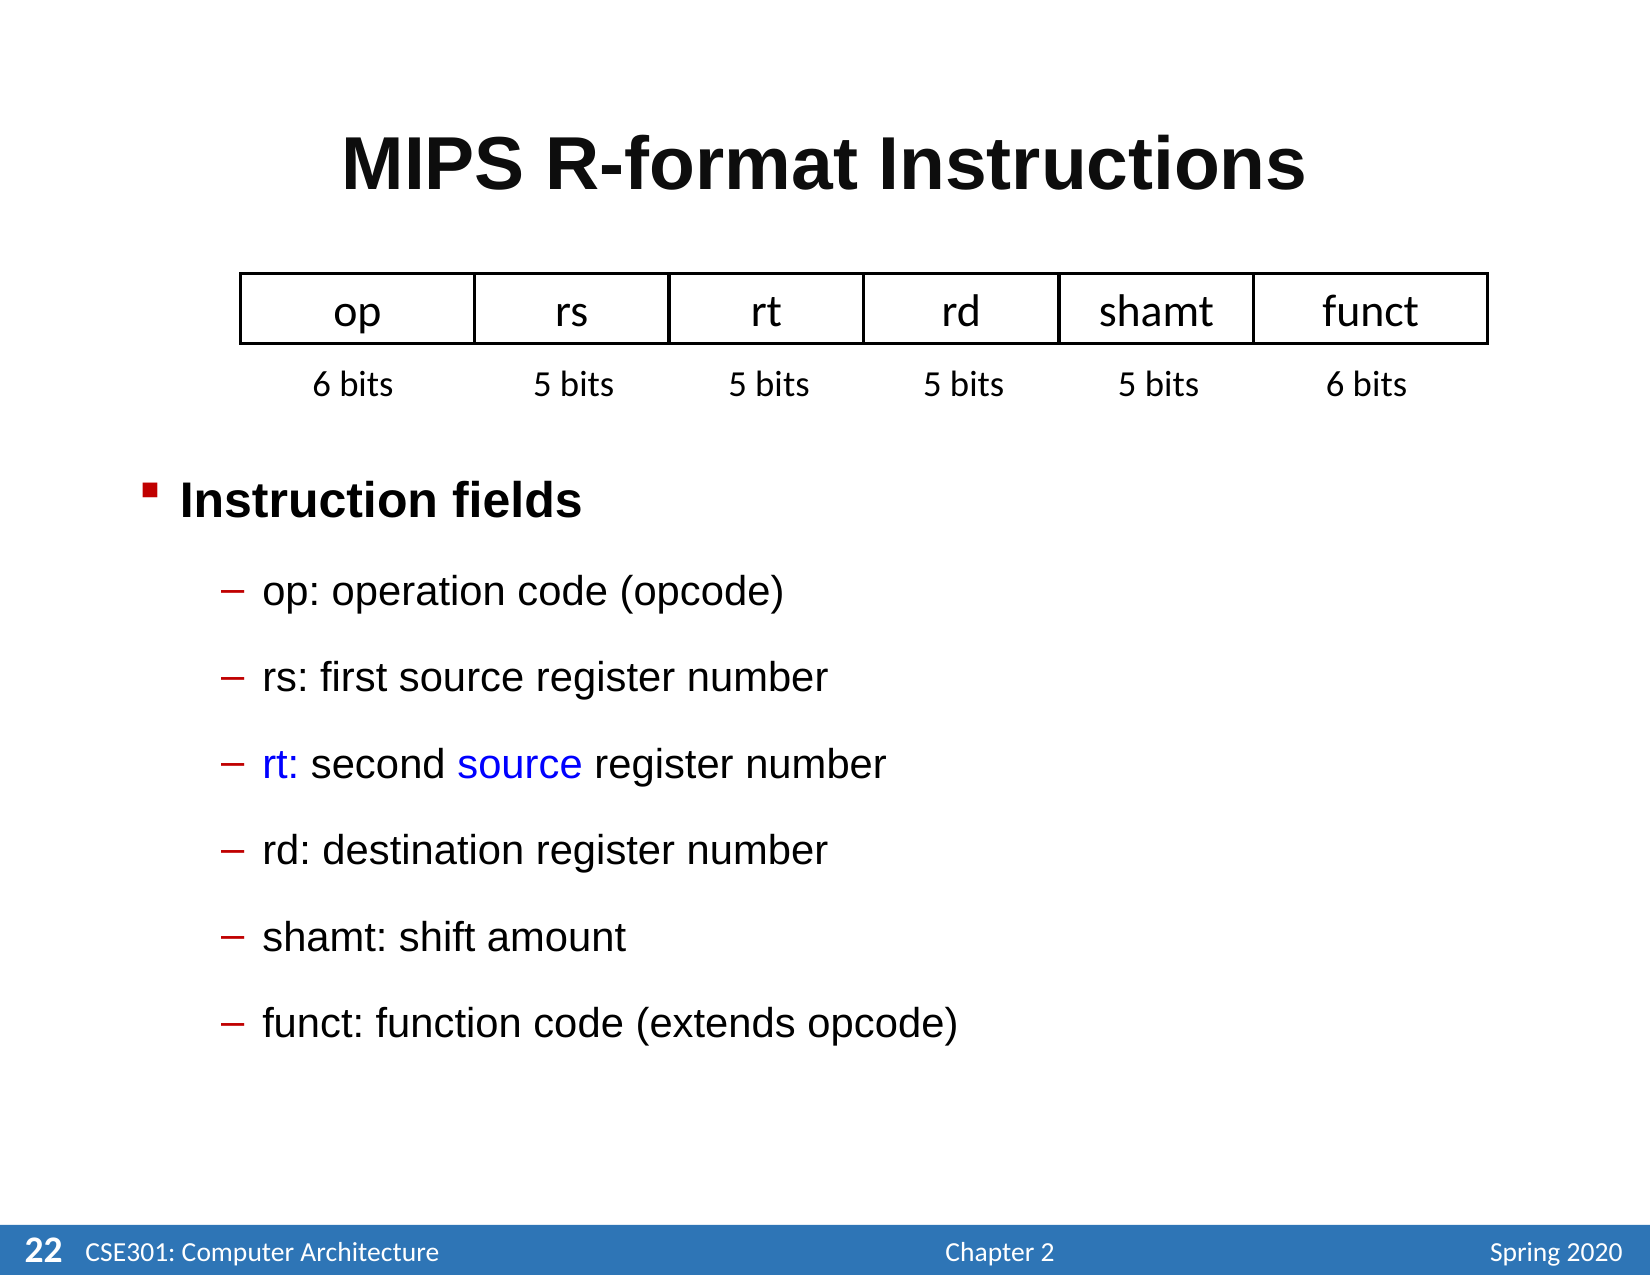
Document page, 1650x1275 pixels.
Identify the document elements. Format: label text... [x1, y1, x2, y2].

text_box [240, 273, 1488, 413]
list Instruction fields op: operation code (opcode) rs: first source register number rt: second source register number rd: destination register number shamt: shift amount funct: function code (extends opcode) [123, 429, 1616, 1145]
title MIPS R-format Instructions [113, 67, 1537, 263]
